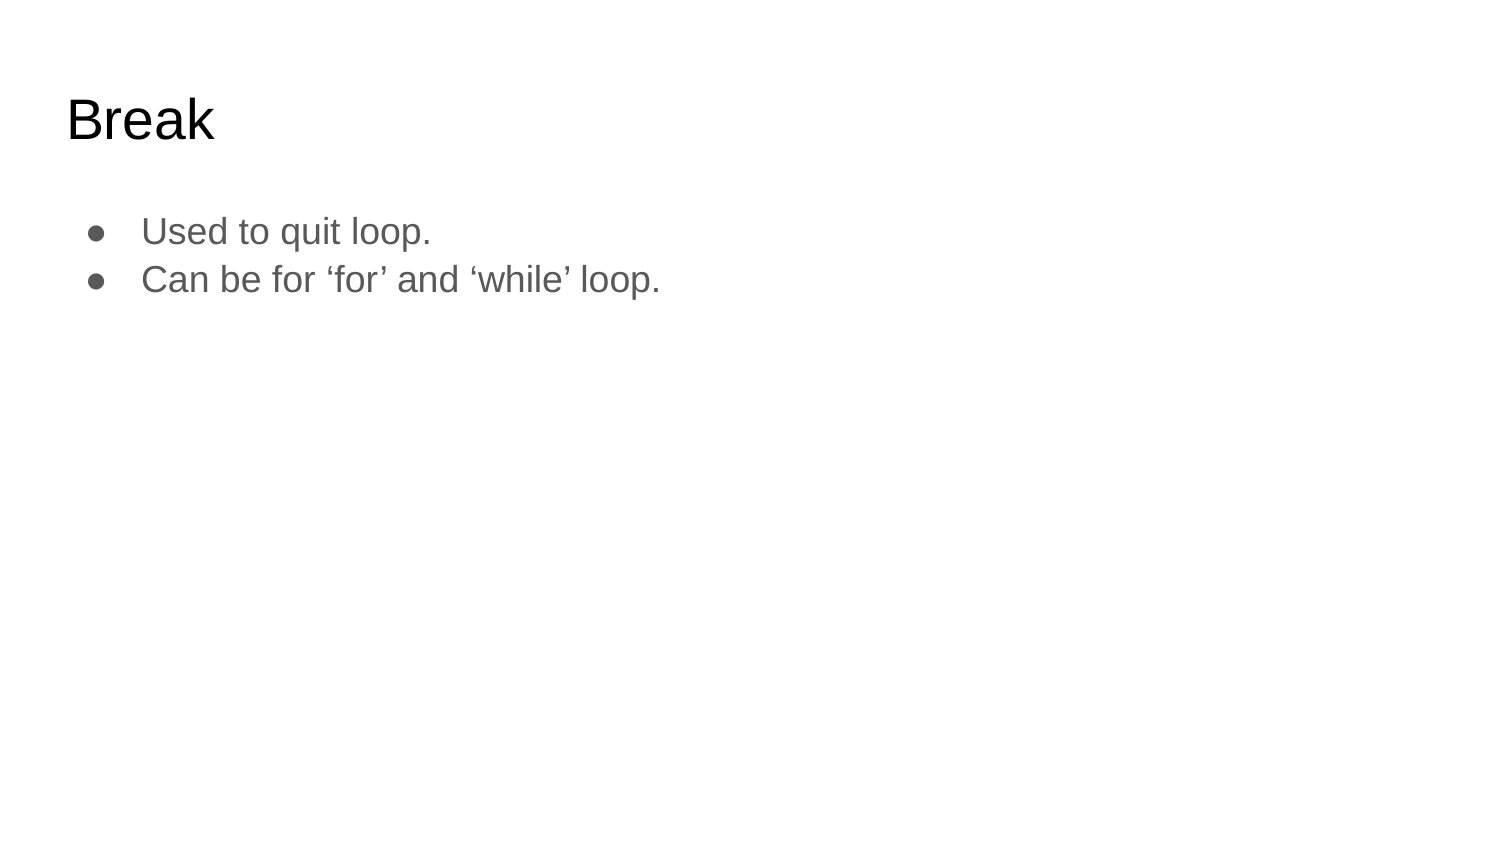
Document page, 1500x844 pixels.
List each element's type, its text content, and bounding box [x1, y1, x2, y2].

list Used to quit loop. Can be for ‘for’ and ‘while’ loop. [51, 189, 1449, 750]
title Break [51, 72, 1449, 167]
